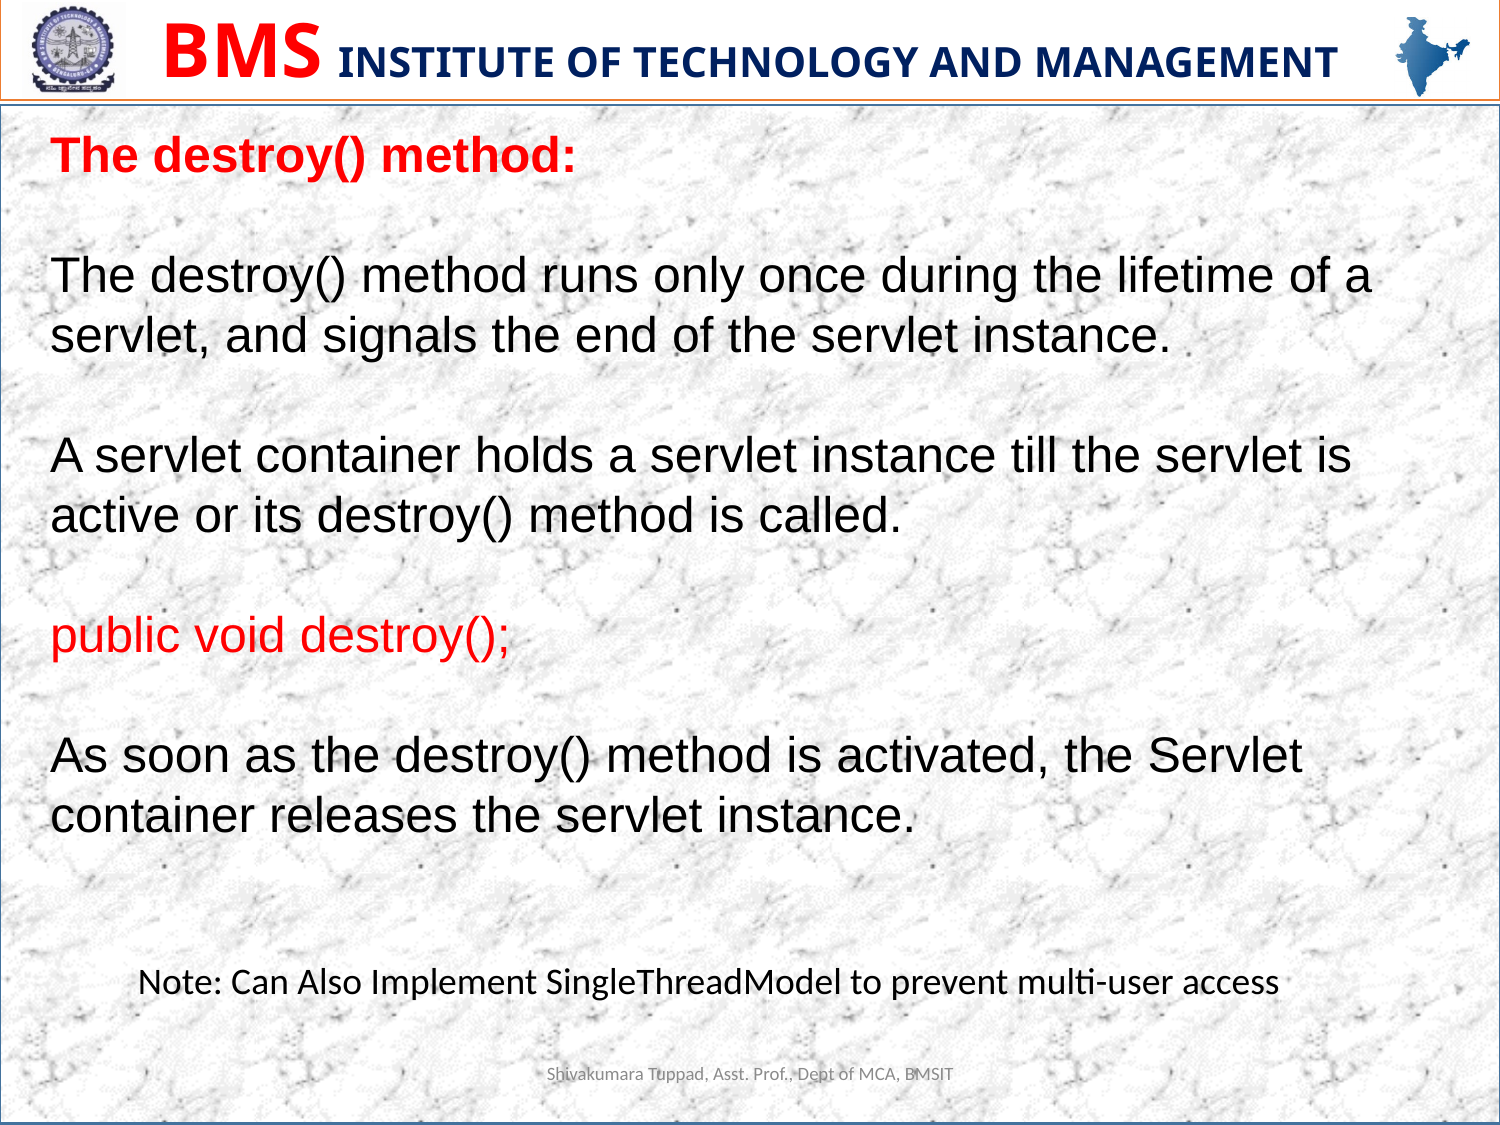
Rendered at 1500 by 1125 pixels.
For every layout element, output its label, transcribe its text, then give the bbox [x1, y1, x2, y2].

picture [1394, 17, 1471, 98]
footer Shivakumara Tuppad, Asst. Prof., Dept of MCA, BMSIT [496, 1042, 1004, 1103]
text_box Note: Can Also Implement SingleThreadModel to prevent multi-user access [123, 949, 1297, 1010]
text_box The destroy() method: The destroy() method runs only once during the lifetime of a servlet, and signals the end of the servlet instance. A servlet container holds a servlet instance till the servlet is active or its destroy() method is called. public void destroy(); As soon as the destroy() method is activated, the Servlet container releases the servlet instance. [35, 115, 1454, 910]
picture [1, 106, 1499, 1122]
picture [22, 2, 126, 98]
